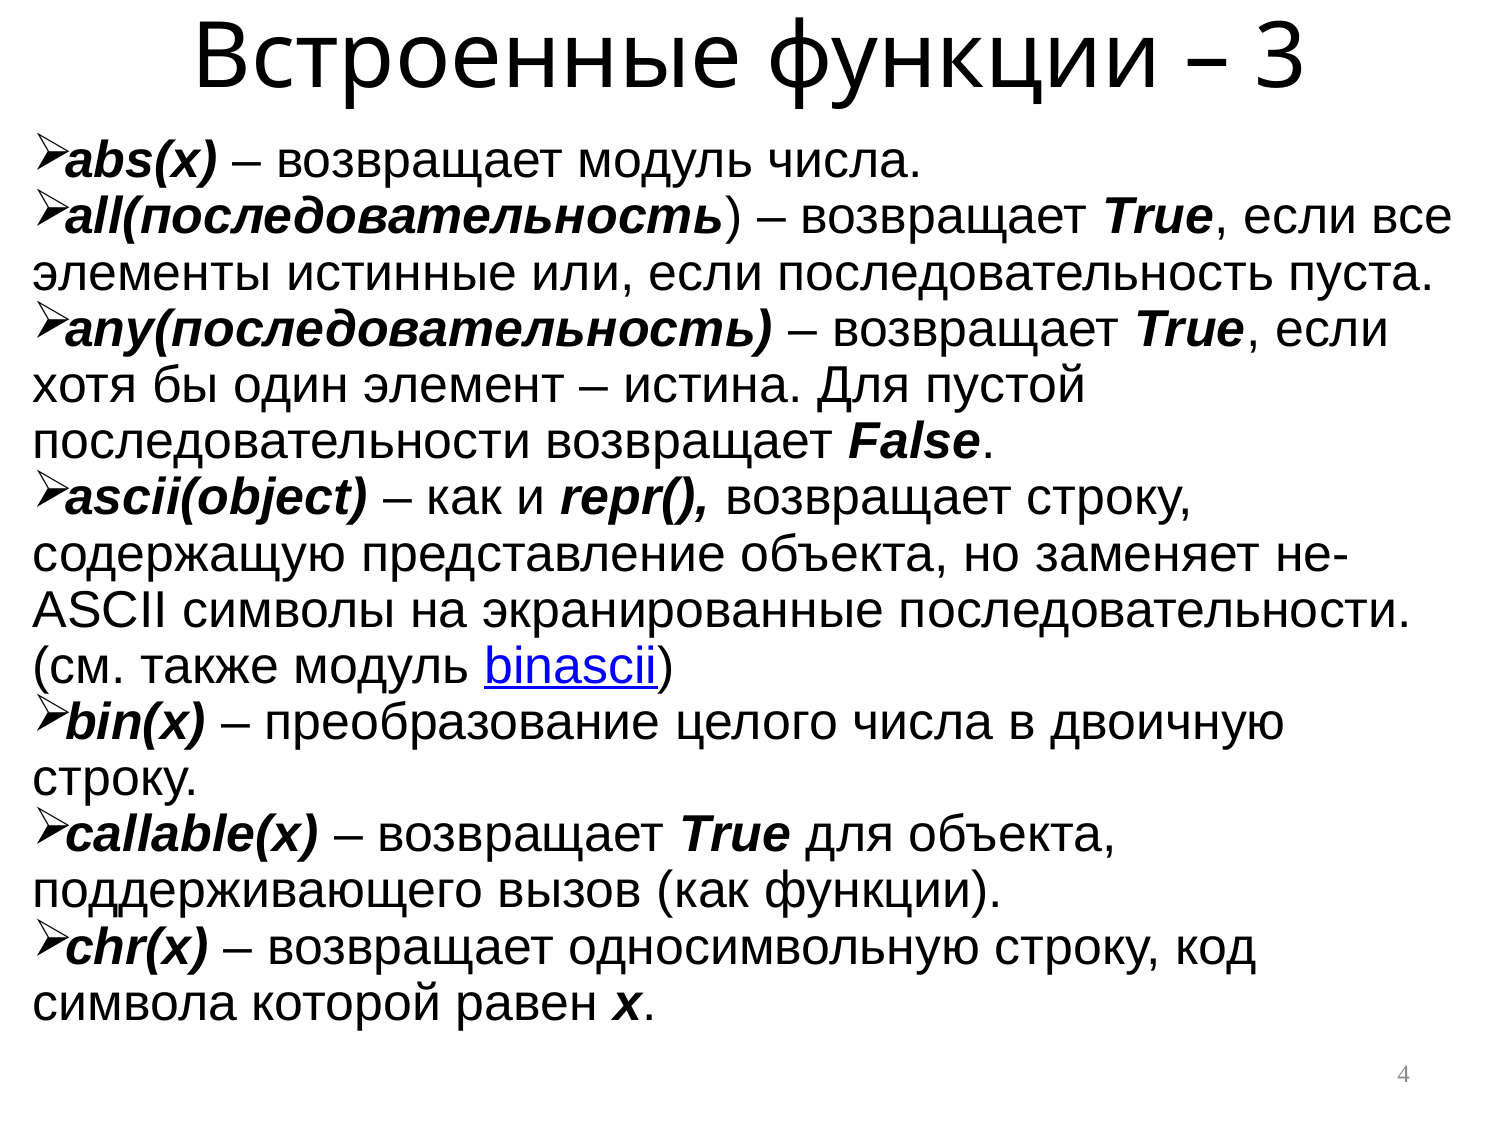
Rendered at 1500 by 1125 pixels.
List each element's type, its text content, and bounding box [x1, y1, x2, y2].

slide_number 4 [1074, 1042, 1425, 1103]
title Встроенные функции – 3 [17, 0, 1483, 102]
list abs(x) – возвращает модуль числа. all(последовательность) – возвращает True, если все элементы истинные или, если последовательность пуста. any(последовательность) – возвращает True, если хотя бы один элемент – истина. Для пустой последовательности возвращает False. ascii(object) – как и repr(), возвращает строку, содержащую представление объекта, но заменяет не-ASCII символы на экранированные последовательности. (см. также модуль binascii) bin(x) – преобразование целого числа в двоичную строку. callable(x) – возвращает True для объекта, поддерживающего вызов (как функции). chr(x) – возвращает односимвольную строку, код символа которой равен x. [17, 125, 1483, 1106]
